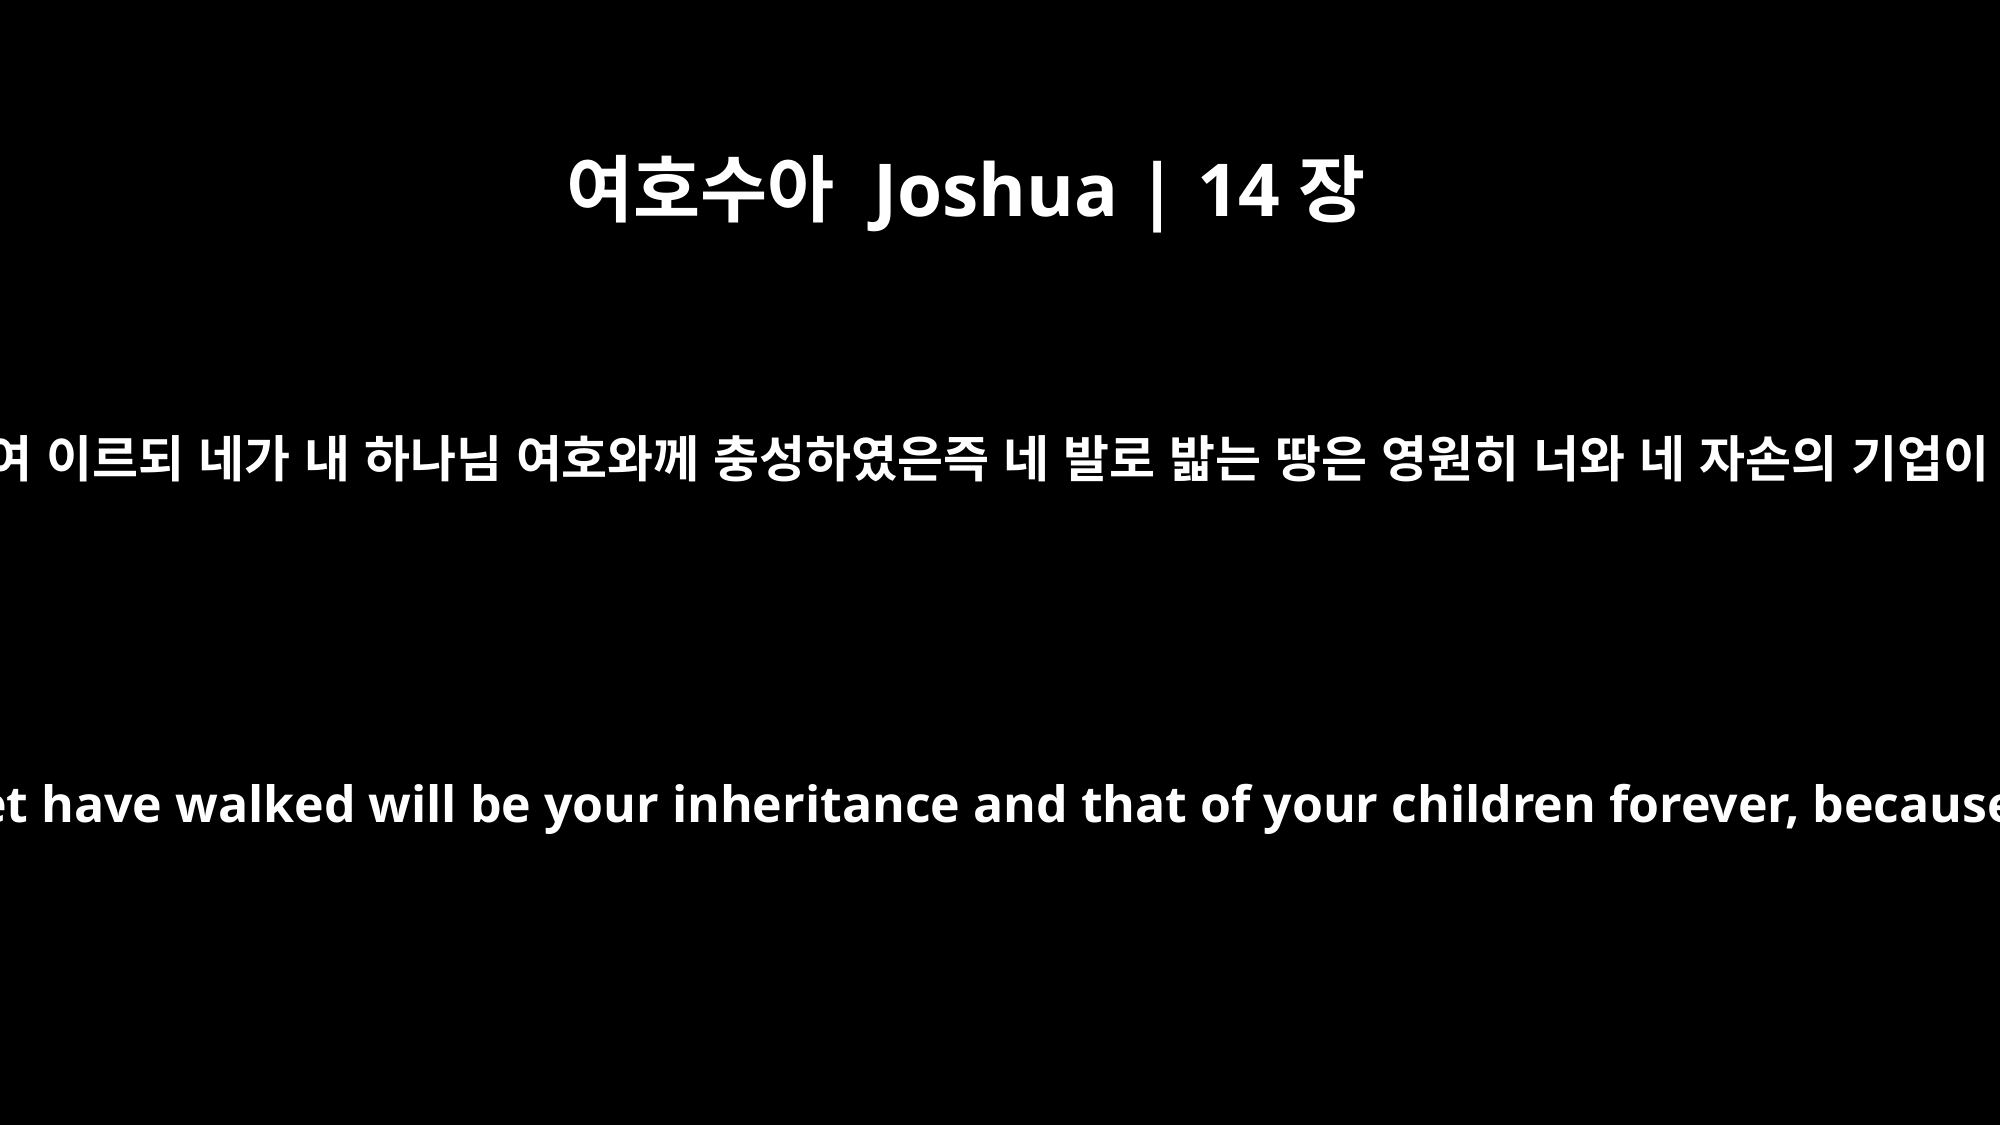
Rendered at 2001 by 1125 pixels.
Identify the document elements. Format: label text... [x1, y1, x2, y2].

text_box So on that day Moses swore to me, `The land on which your feet have walked will be your inheritance and that of your children forever, because you have followed the LORD my God wholeheartedly.' [0, 764, 2000, 840]
text_box 여호수아 Joshua | 14장 [551, 136, 1381, 239]
text_box 9 그 날에 모세가 맹세하여 이르되 네가 내 하나님 여호와께 충성하였은즉 네 발로 밟는 땅은 영원히 너와 네 자손의 기업이 되리라 하였나이다 [0, 359, 2000, 495]
